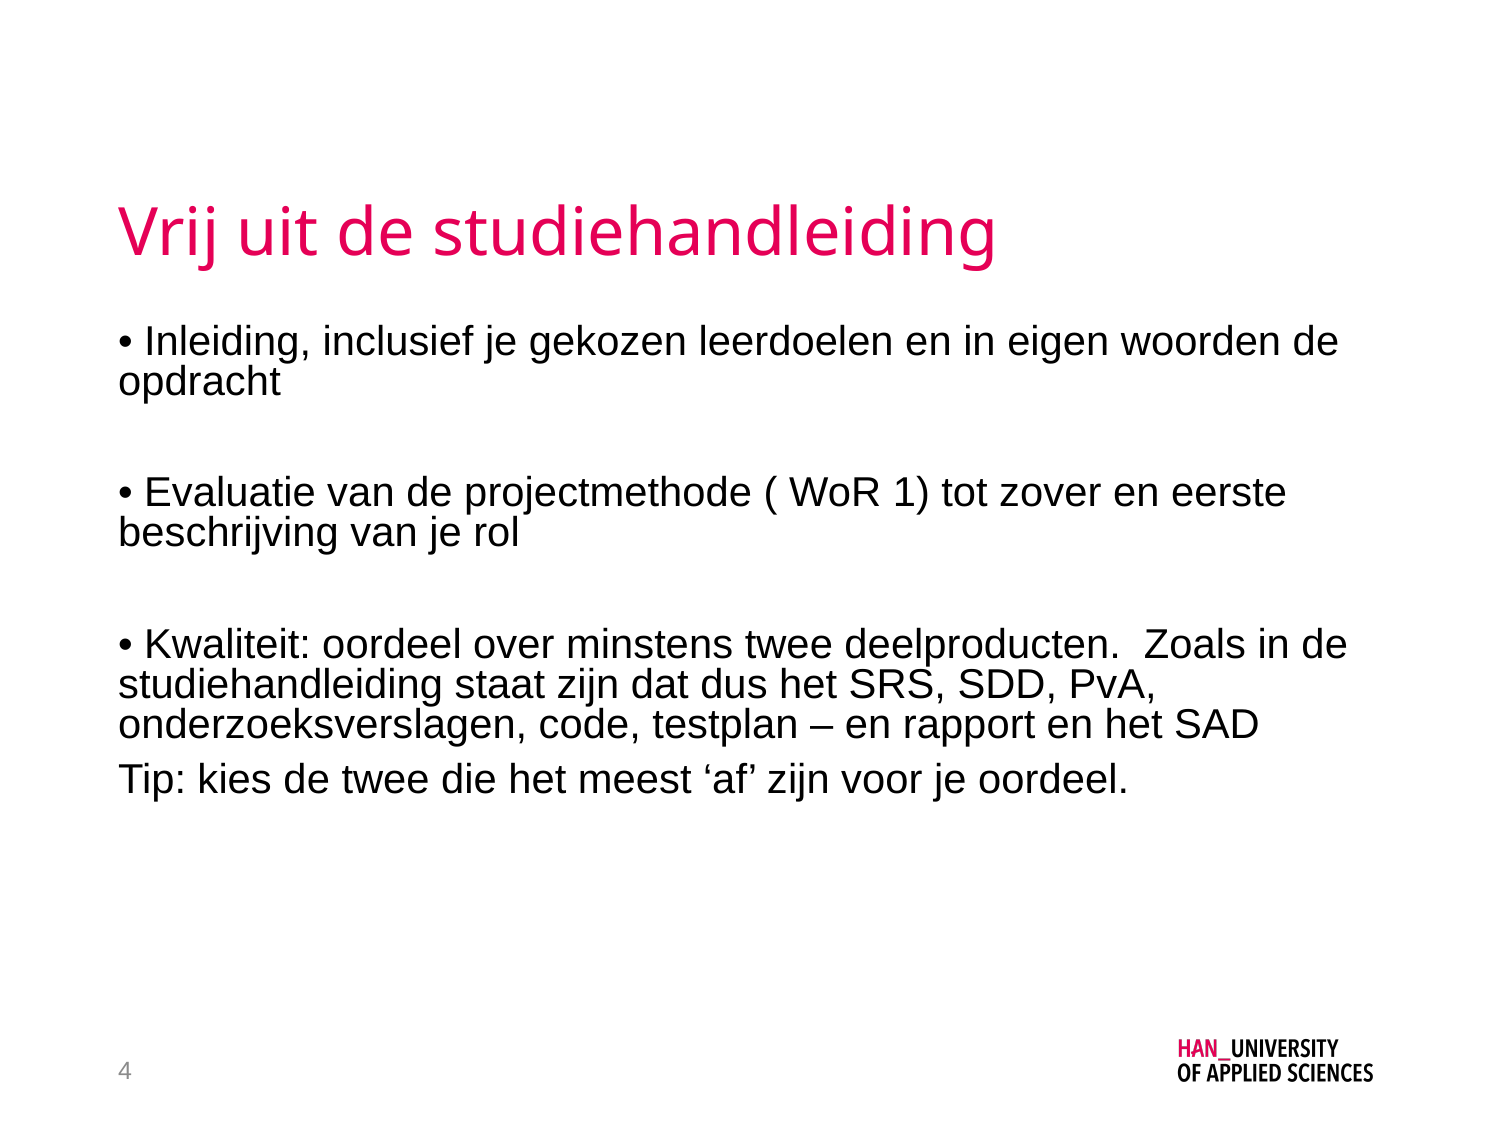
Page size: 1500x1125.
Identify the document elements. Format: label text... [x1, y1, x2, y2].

picture [1172, 1021, 1396, 1119]
list • Inleiding, inclusief je gekozen leerdoelen en in eigen woorden de opdracht • Evaluatie van de projectmethode ( WoR 1) tot zover en eerste beschrijving van je rol • Kwaliteit: oordeel over minstens twee deelproducten. Zoals in de studiehandleiding staat zijn dat dus het SRS, SDD, PvA, onderzoeksverslagen, code, testplan – en rapport en het SAD Tip: kies de twee die het meest ‘af’ zijn voor je oordeel. [103, 315, 1397, 1015]
title Vrij uit de studiehandleiding [103, 59, 1397, 278]
slide_number 4 [103, 1039, 441, 1100]
